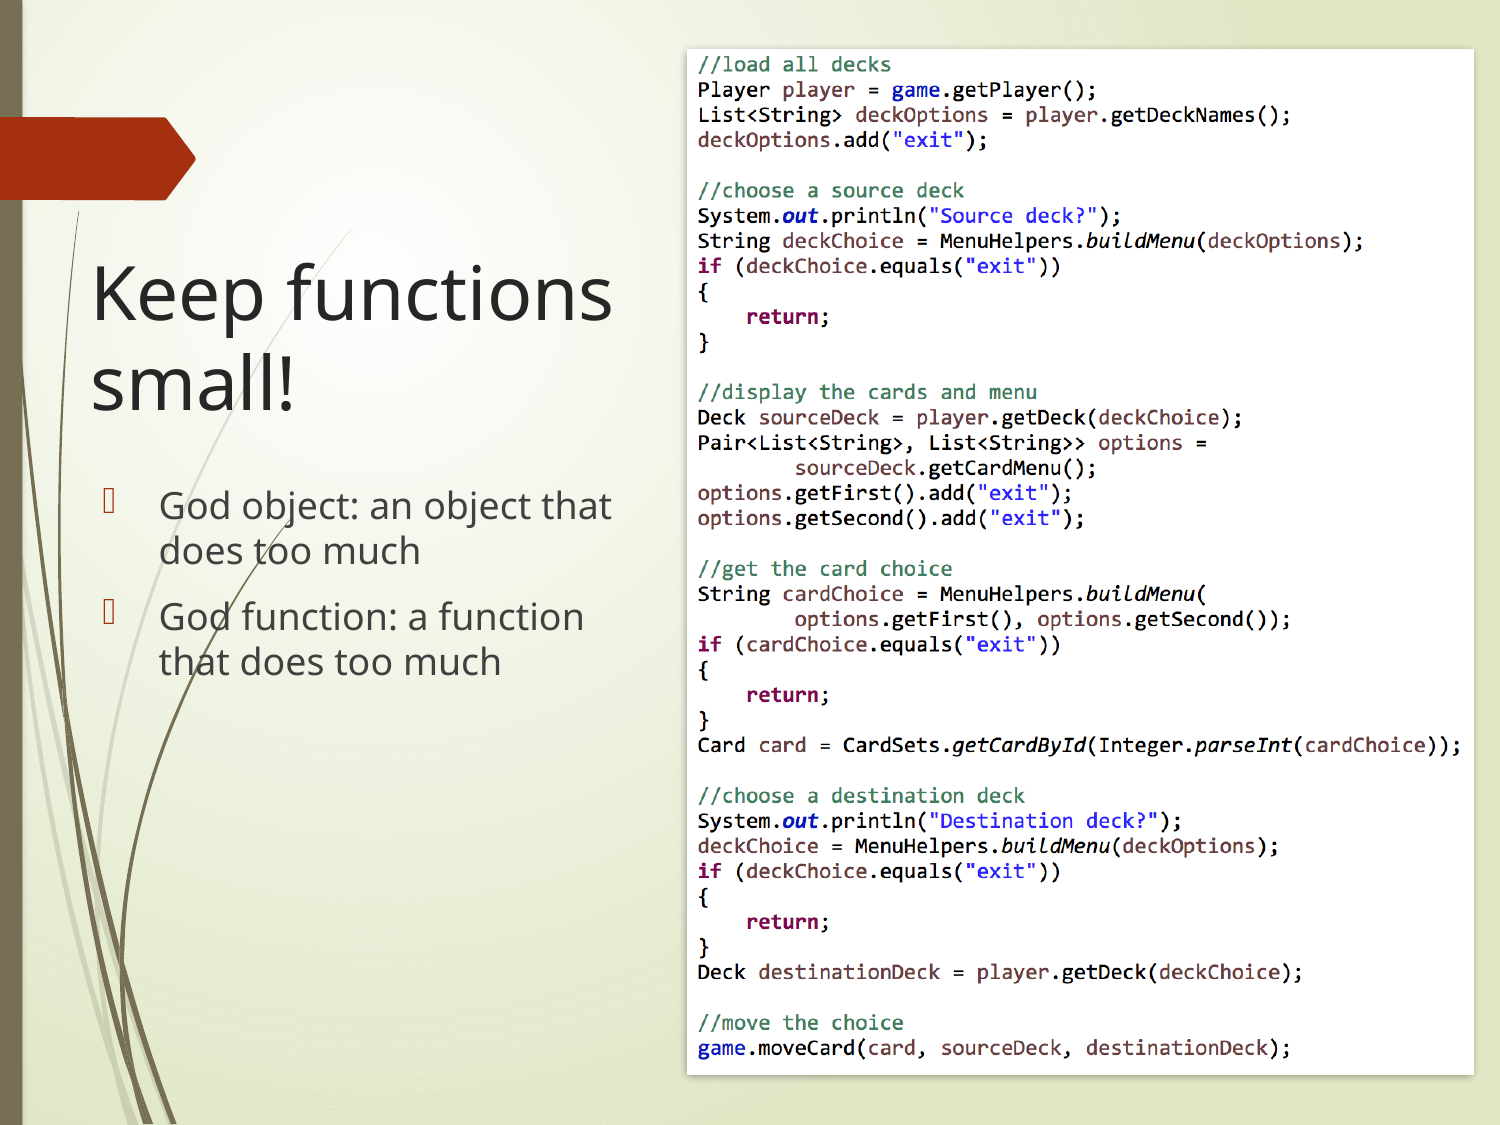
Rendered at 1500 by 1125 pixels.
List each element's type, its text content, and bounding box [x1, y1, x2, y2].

list God object: an object that does too much God function: a function that does too much [87, 474, 663, 713]
title Keep functions small! [75, 237, 680, 448]
picture [687, 49, 1474, 1076]
